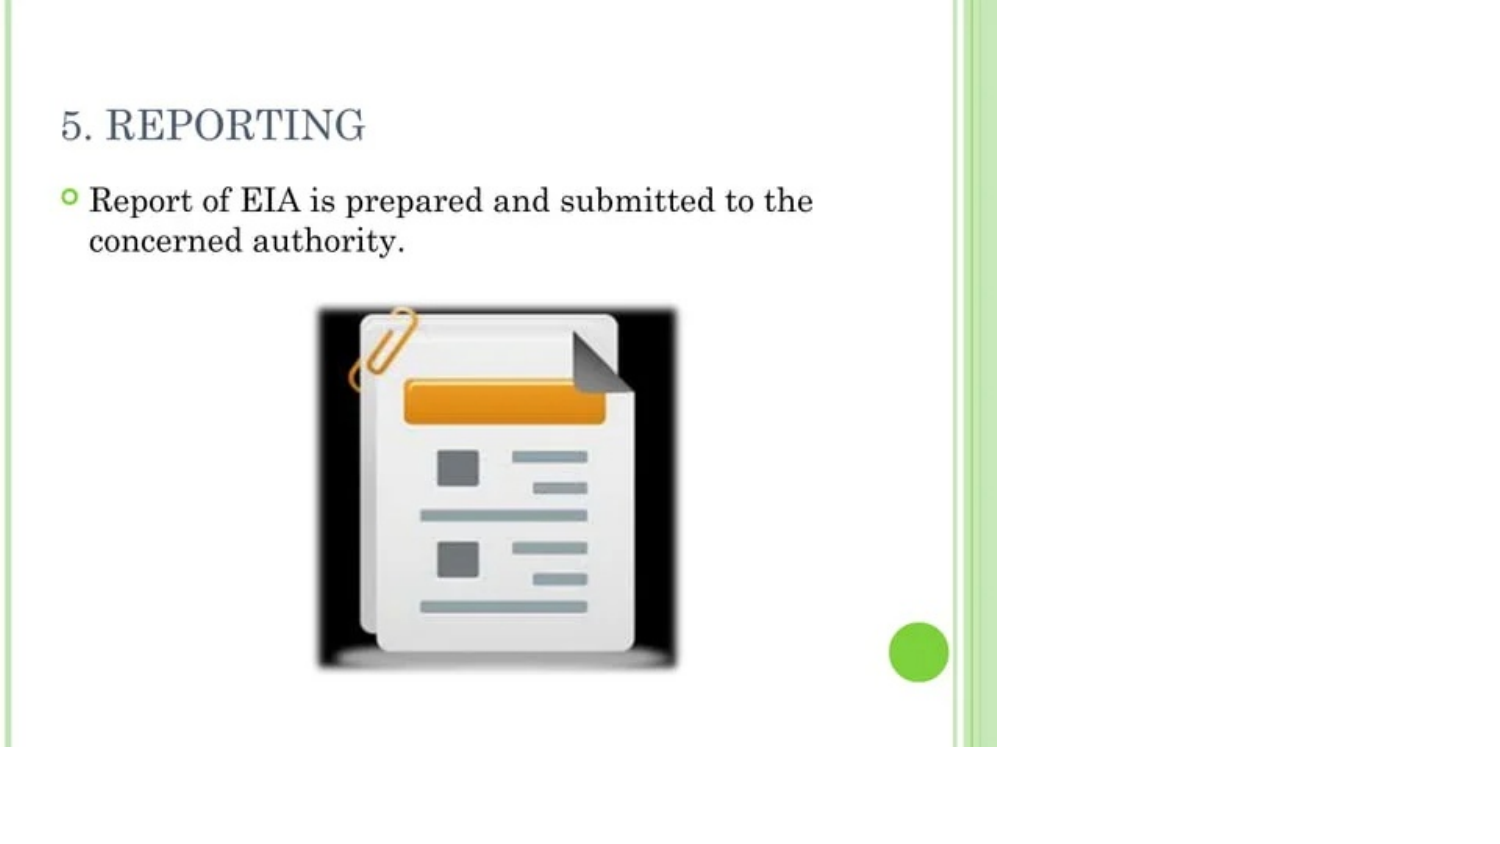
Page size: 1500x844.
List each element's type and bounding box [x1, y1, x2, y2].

picture [0, 0, 997, 748]
